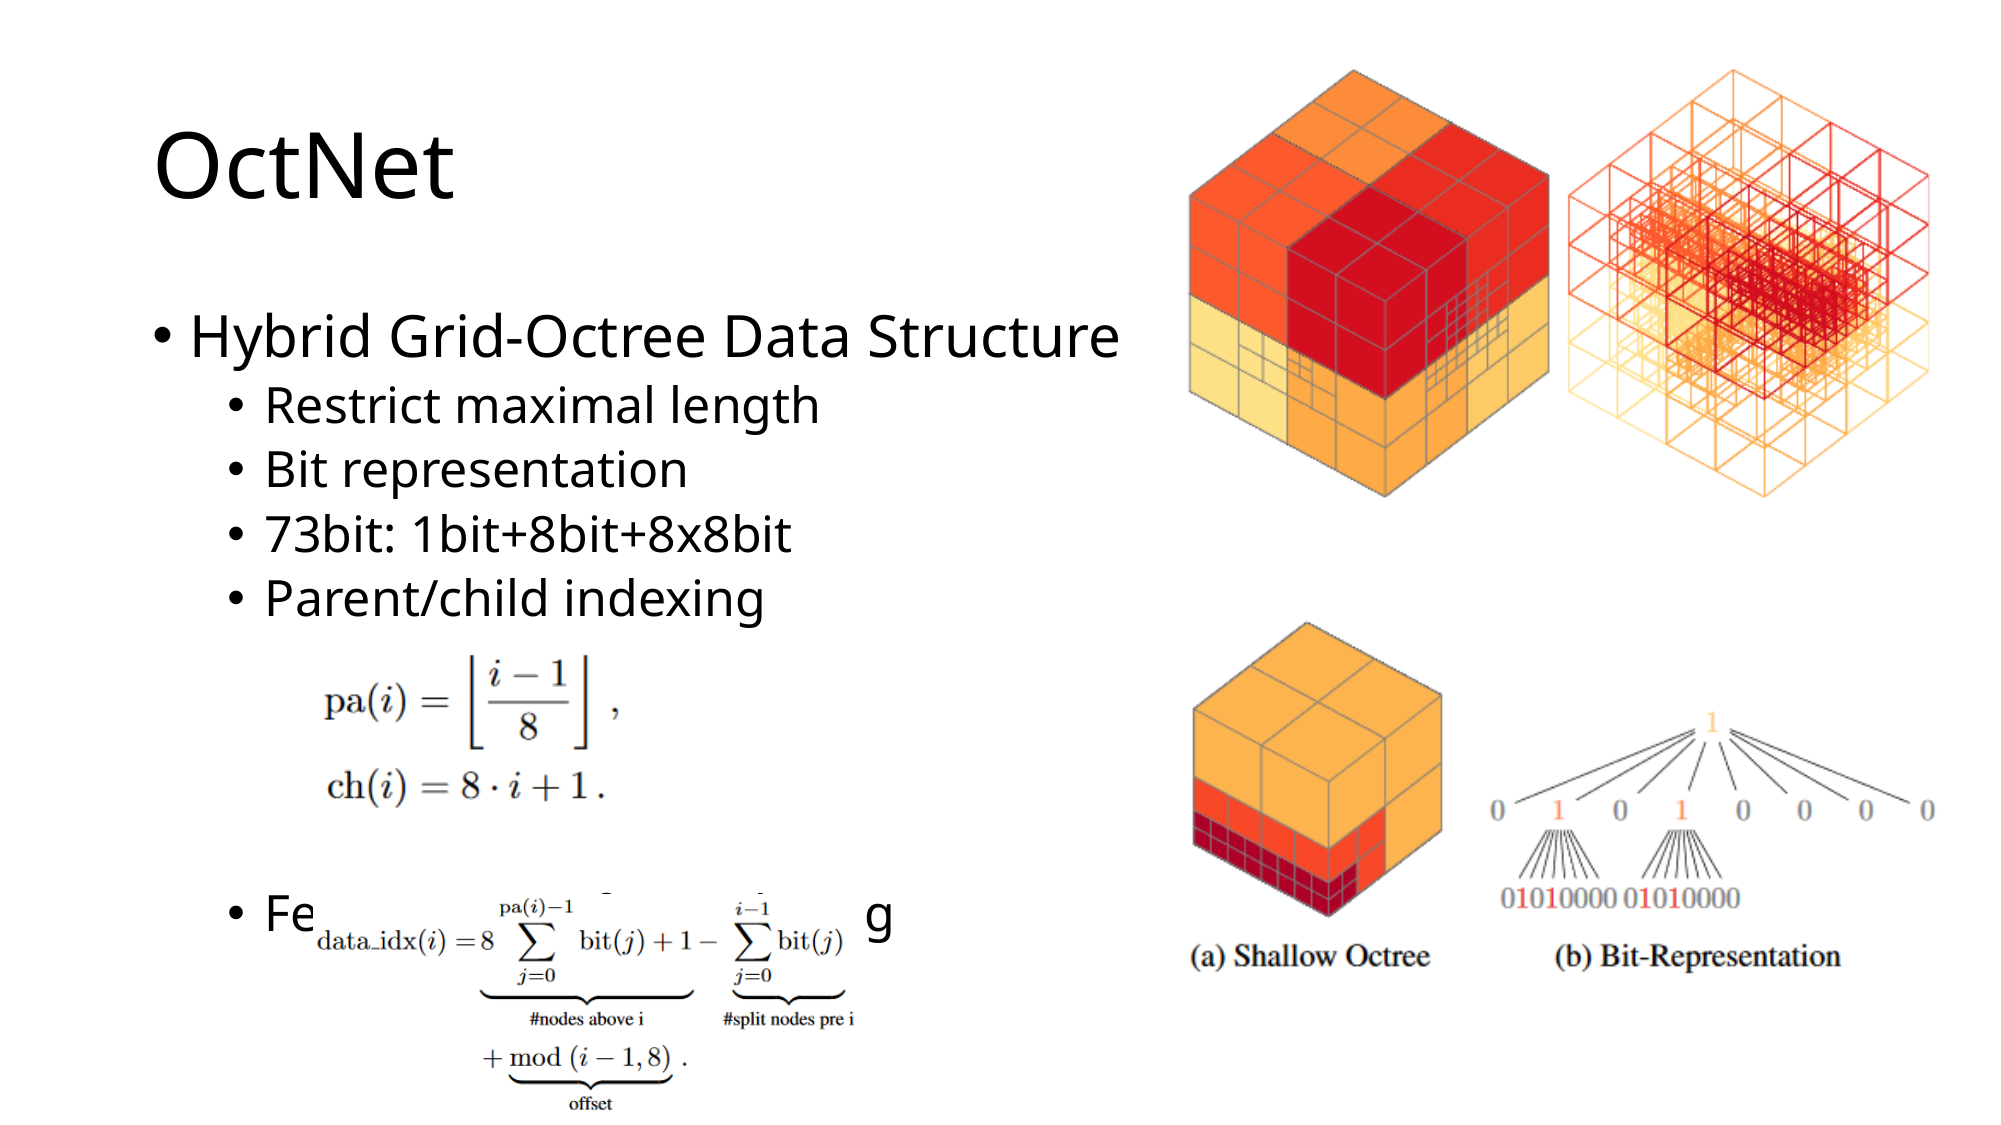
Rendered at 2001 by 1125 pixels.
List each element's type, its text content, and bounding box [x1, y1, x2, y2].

picture [313, 635, 634, 833]
picture [1130, 604, 1974, 982]
picture [1149, 59, 1955, 521]
title OctNet [137, 59, 1149, 278]
list Hybrid Grid-Octree Data Structure Restrict maximal length Bit representation 73bit: 1bit+8bit+8x8bit Parent/child indexing Feature array fast indexing [137, 299, 1863, 1014]
picture [313, 894, 861, 1125]
